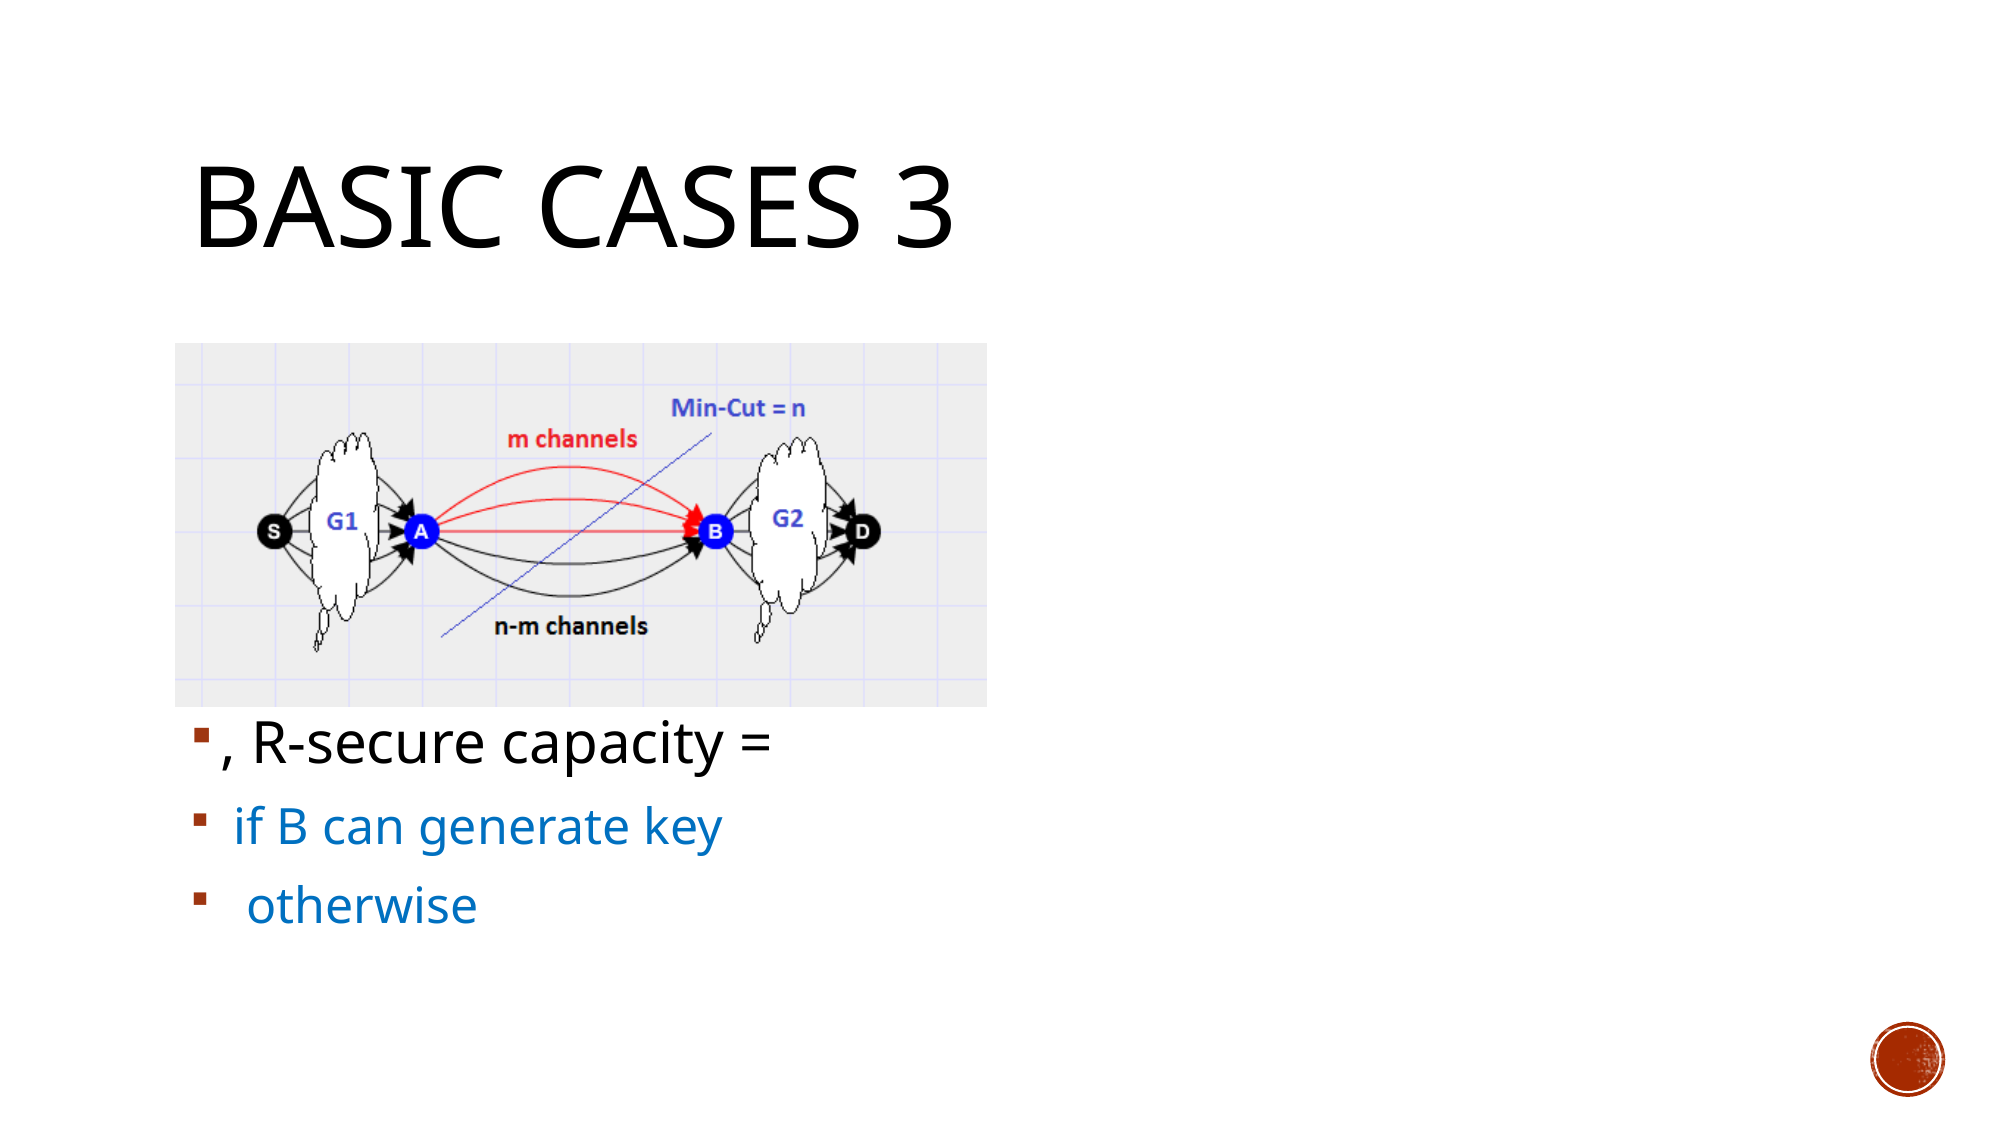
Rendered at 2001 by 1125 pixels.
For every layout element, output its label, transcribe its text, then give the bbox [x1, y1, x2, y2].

picture [175, 343, 987, 707]
title Basic cases 3 [175, 79, 1826, 344]
